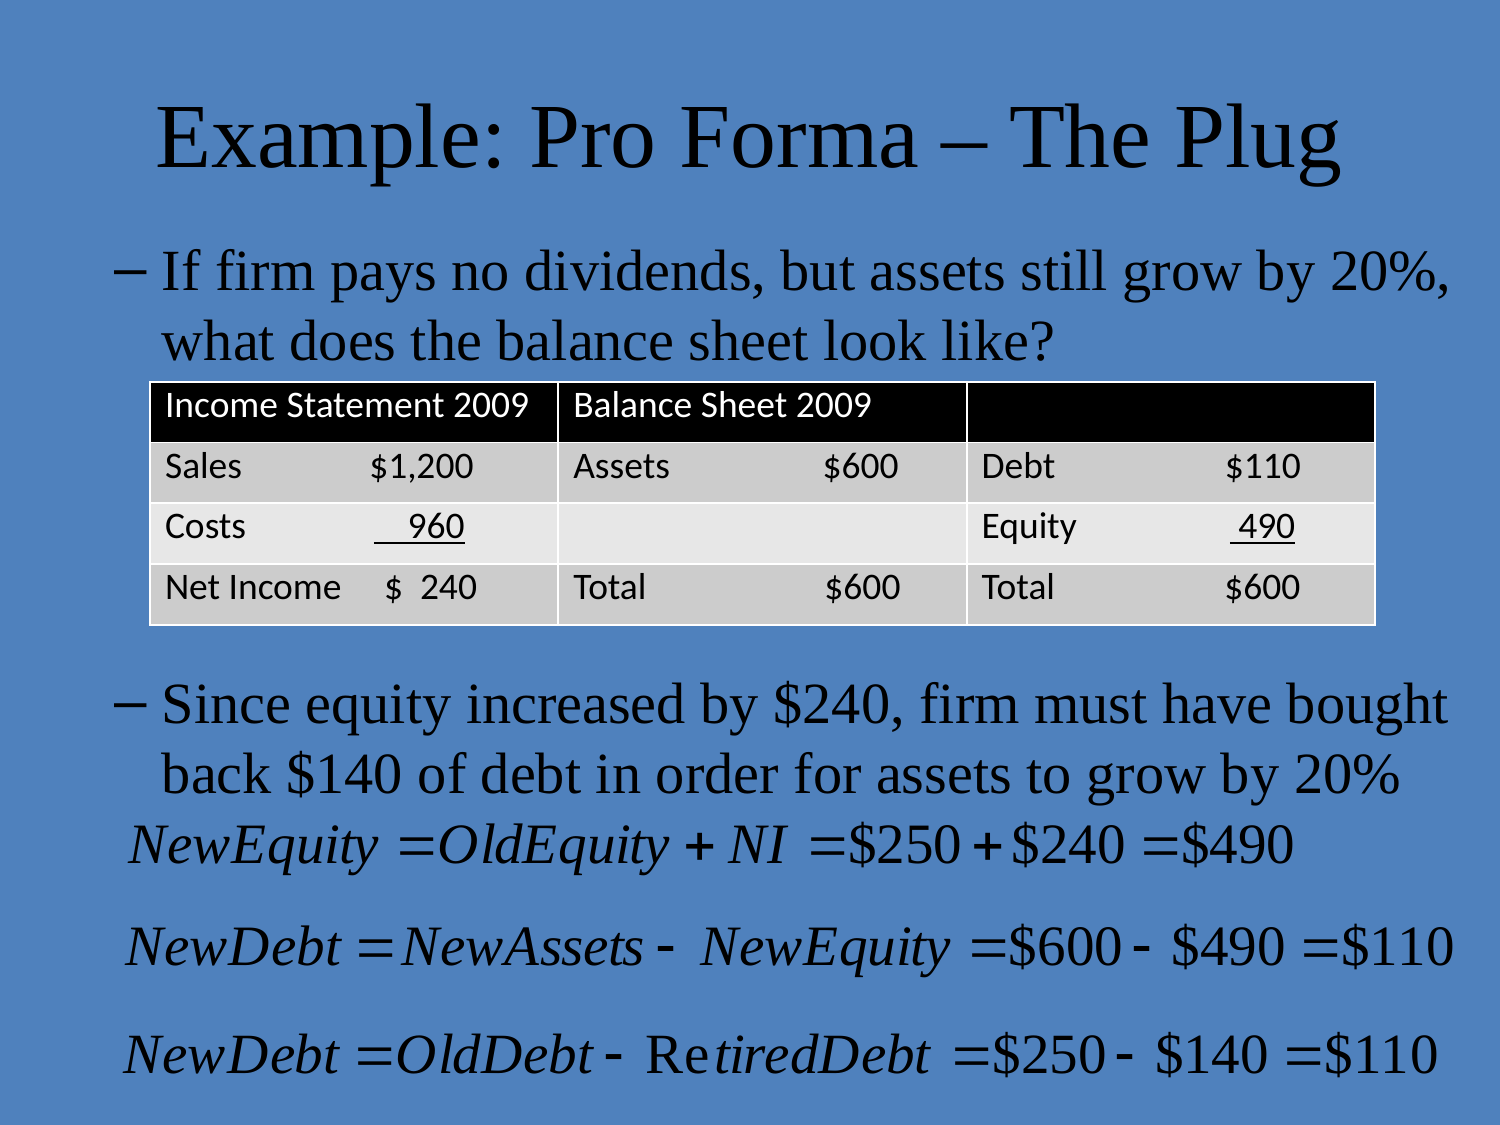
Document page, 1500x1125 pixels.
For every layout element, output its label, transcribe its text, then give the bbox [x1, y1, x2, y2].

title Example: Pro Forma – The Plug [112, 37, 1388, 224]
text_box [116, 811, 1304, 888]
list If firm pays no dividends, but assets still grow by 20%, what does the balance sheet look like? Since equity increased by $240, firm must have bought back $140 of debt in order for assets to grow by 20% [24, 224, 1475, 813]
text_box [113, 912, 1467, 989]
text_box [112, 1020, 1446, 1088]
